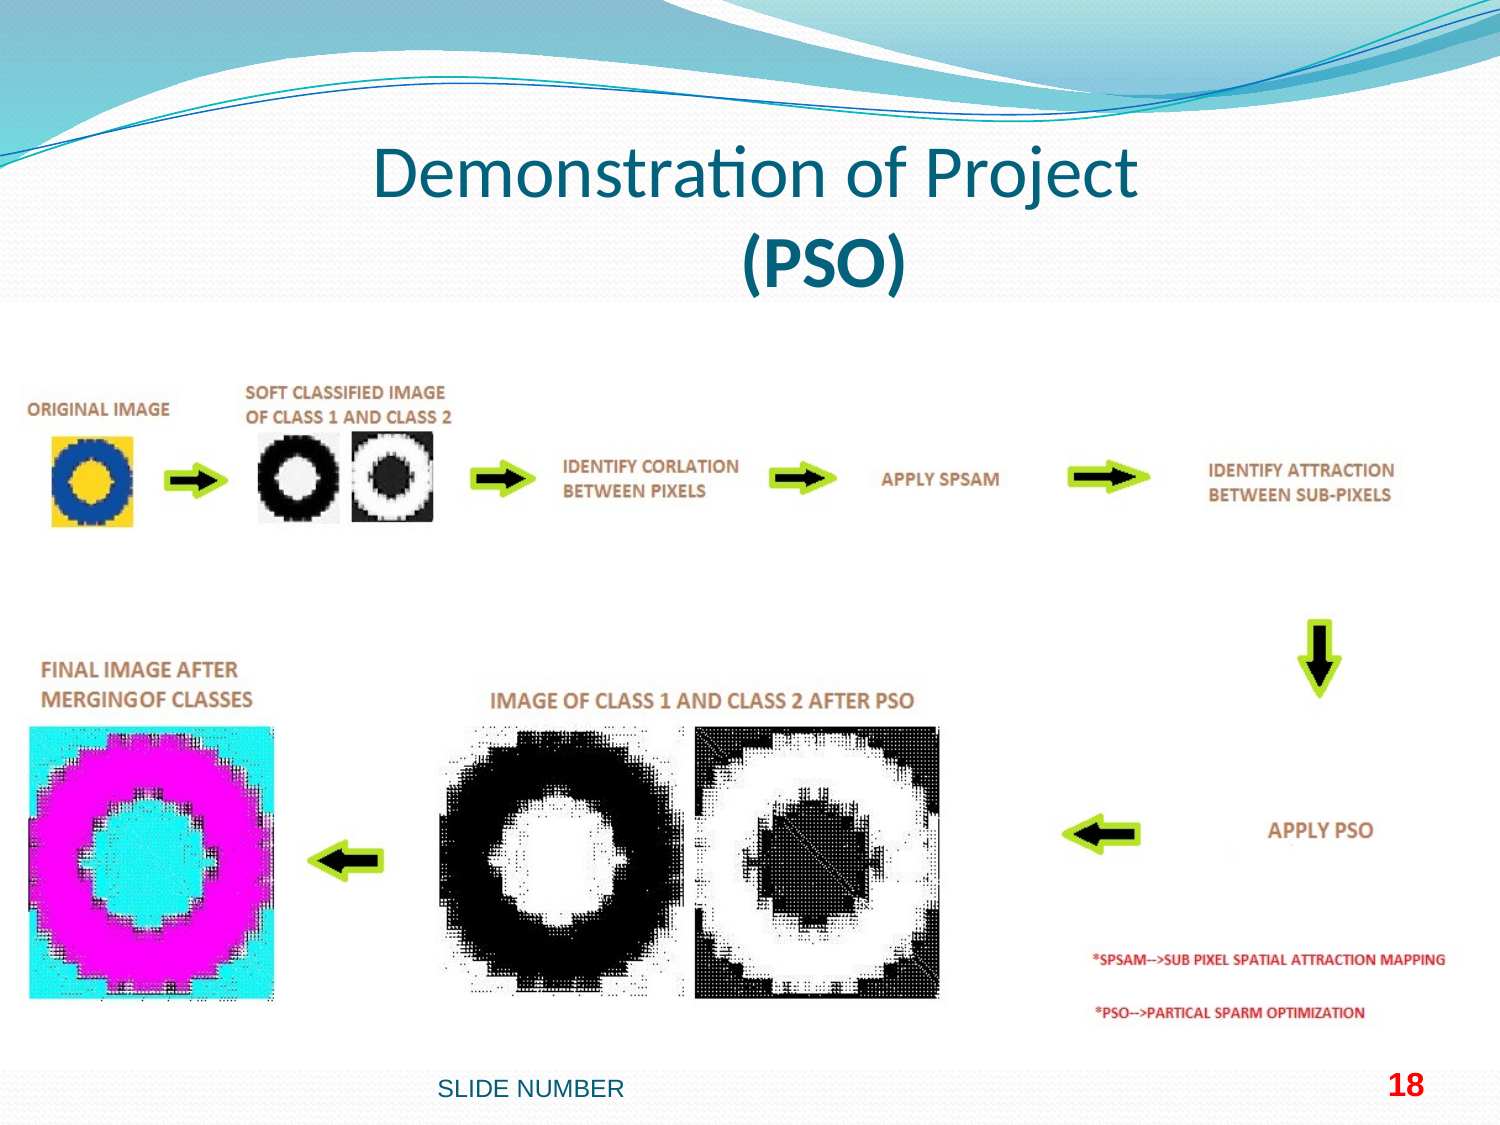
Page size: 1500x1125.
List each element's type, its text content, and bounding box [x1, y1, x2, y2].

footer SLIDE NUMBER [437, 1083, 988, 1103]
slide_number 18 [1299, 1083, 1425, 1103]
picture [0, 302, 1500, 1071]
title Demonstration of Project (PSO) [75, 115, 1438, 301]
